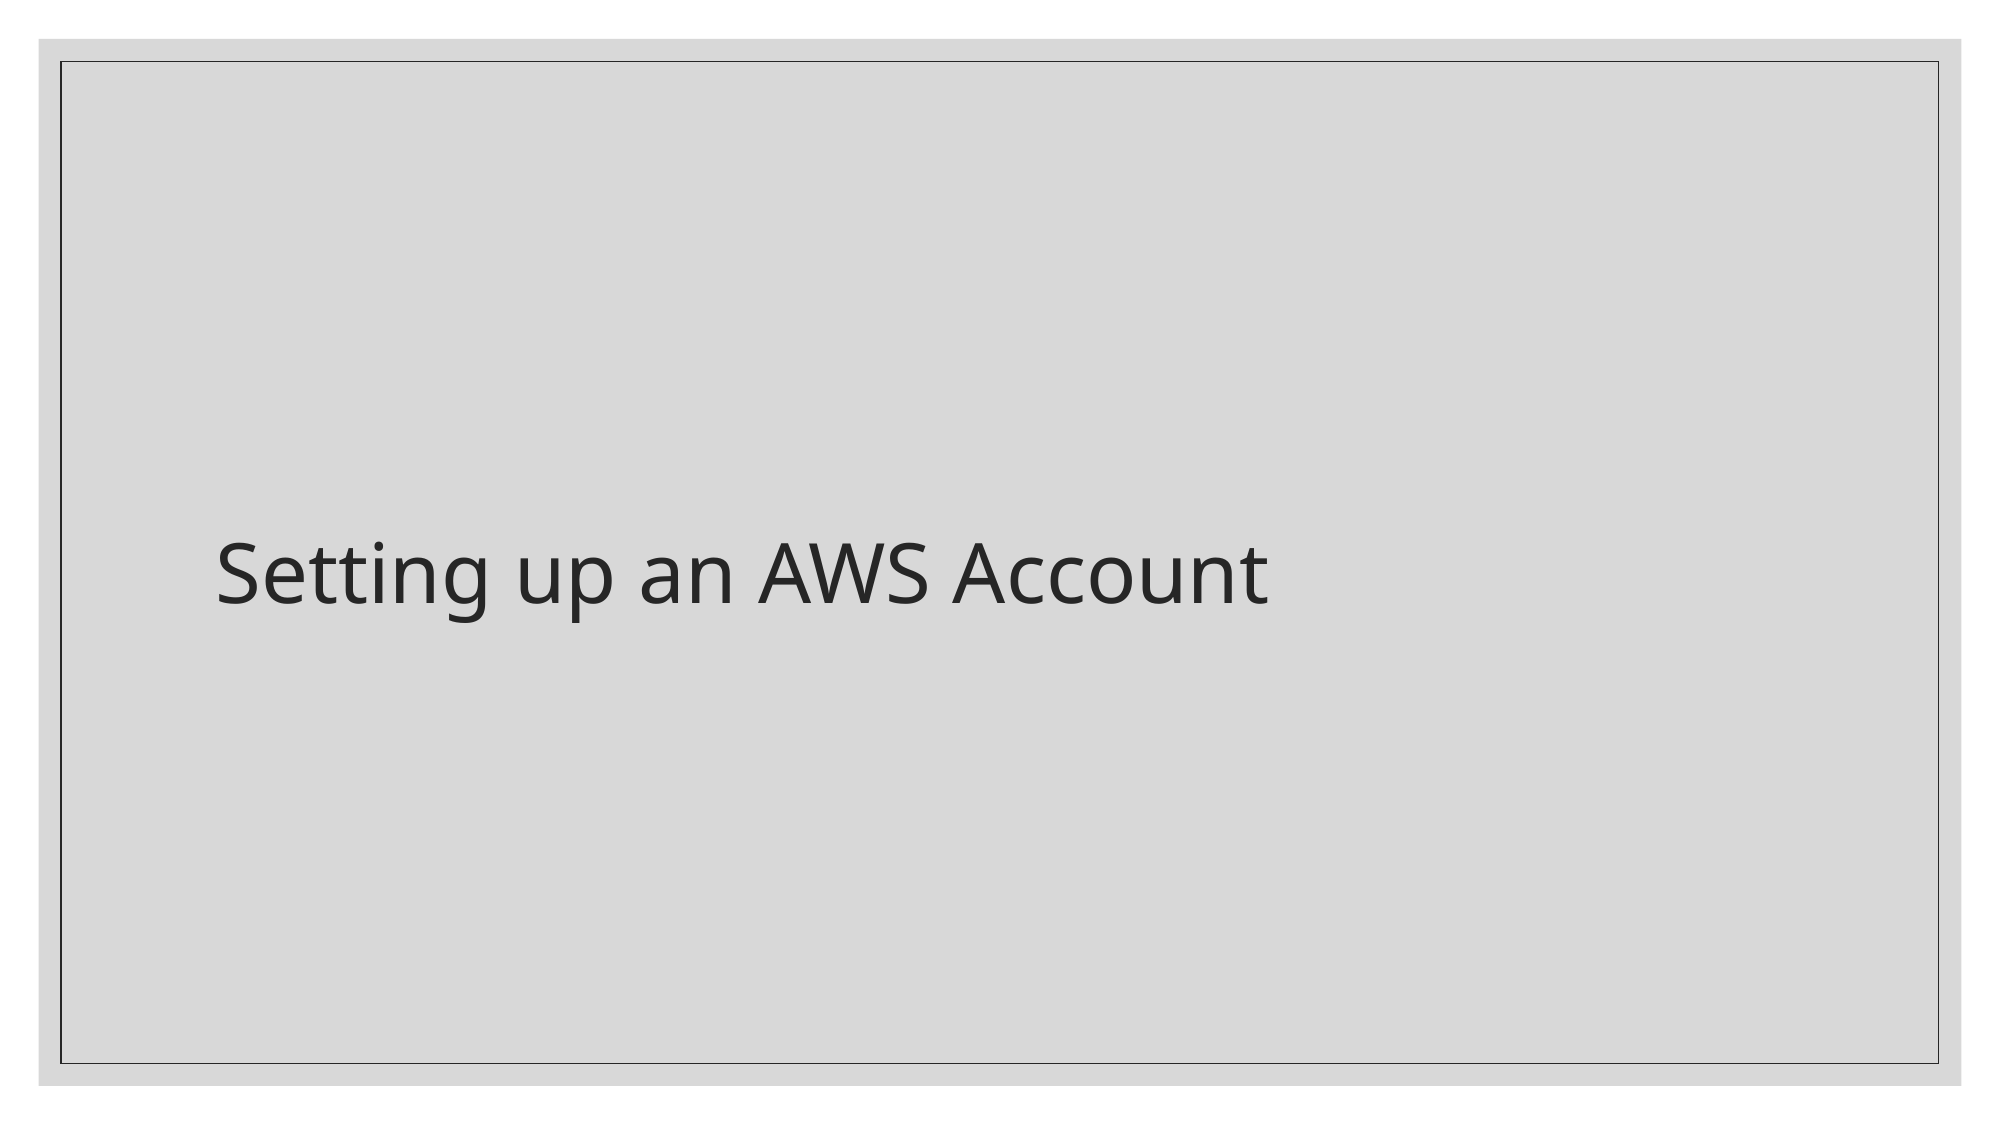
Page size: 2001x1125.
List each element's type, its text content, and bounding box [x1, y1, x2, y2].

title Setting up an AWS Account [200, 463, 1851, 689]
